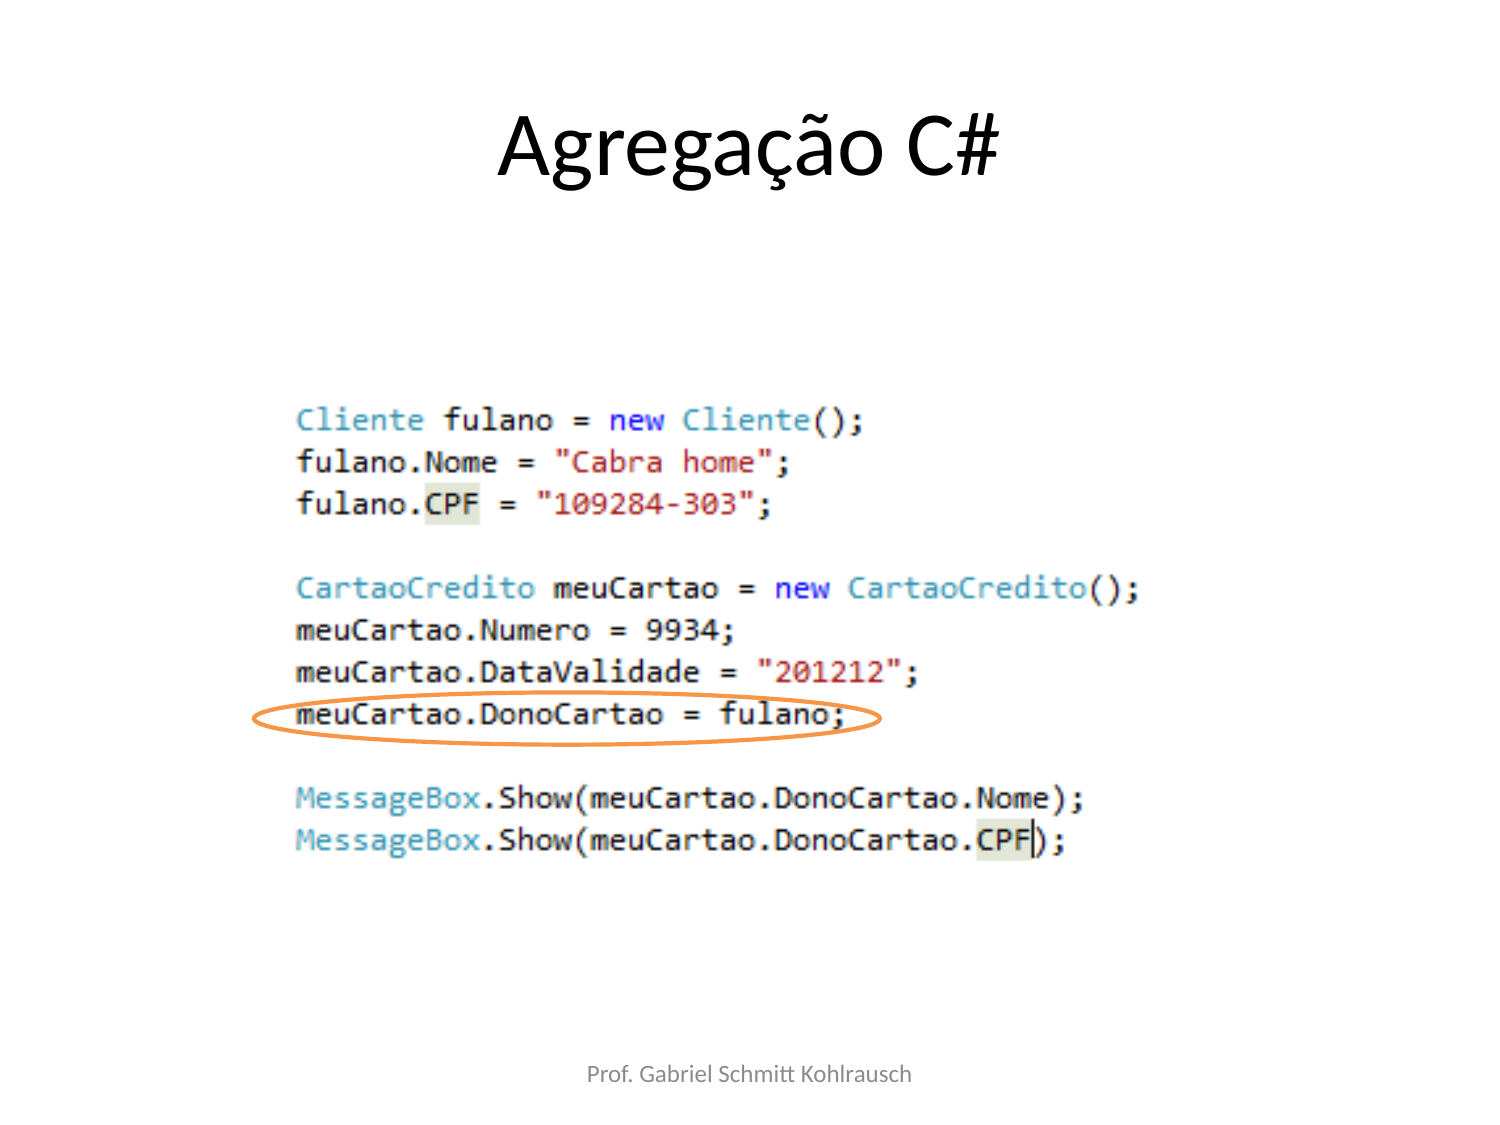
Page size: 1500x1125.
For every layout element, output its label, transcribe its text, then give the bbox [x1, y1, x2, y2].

text_box [251, 705, 283, 732]
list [289, 396, 1148, 873]
title Agregação C# [75, 45, 1425, 233]
footer Prof. Gabriel Schmitt Kohlrausch [512, 1042, 988, 1103]
